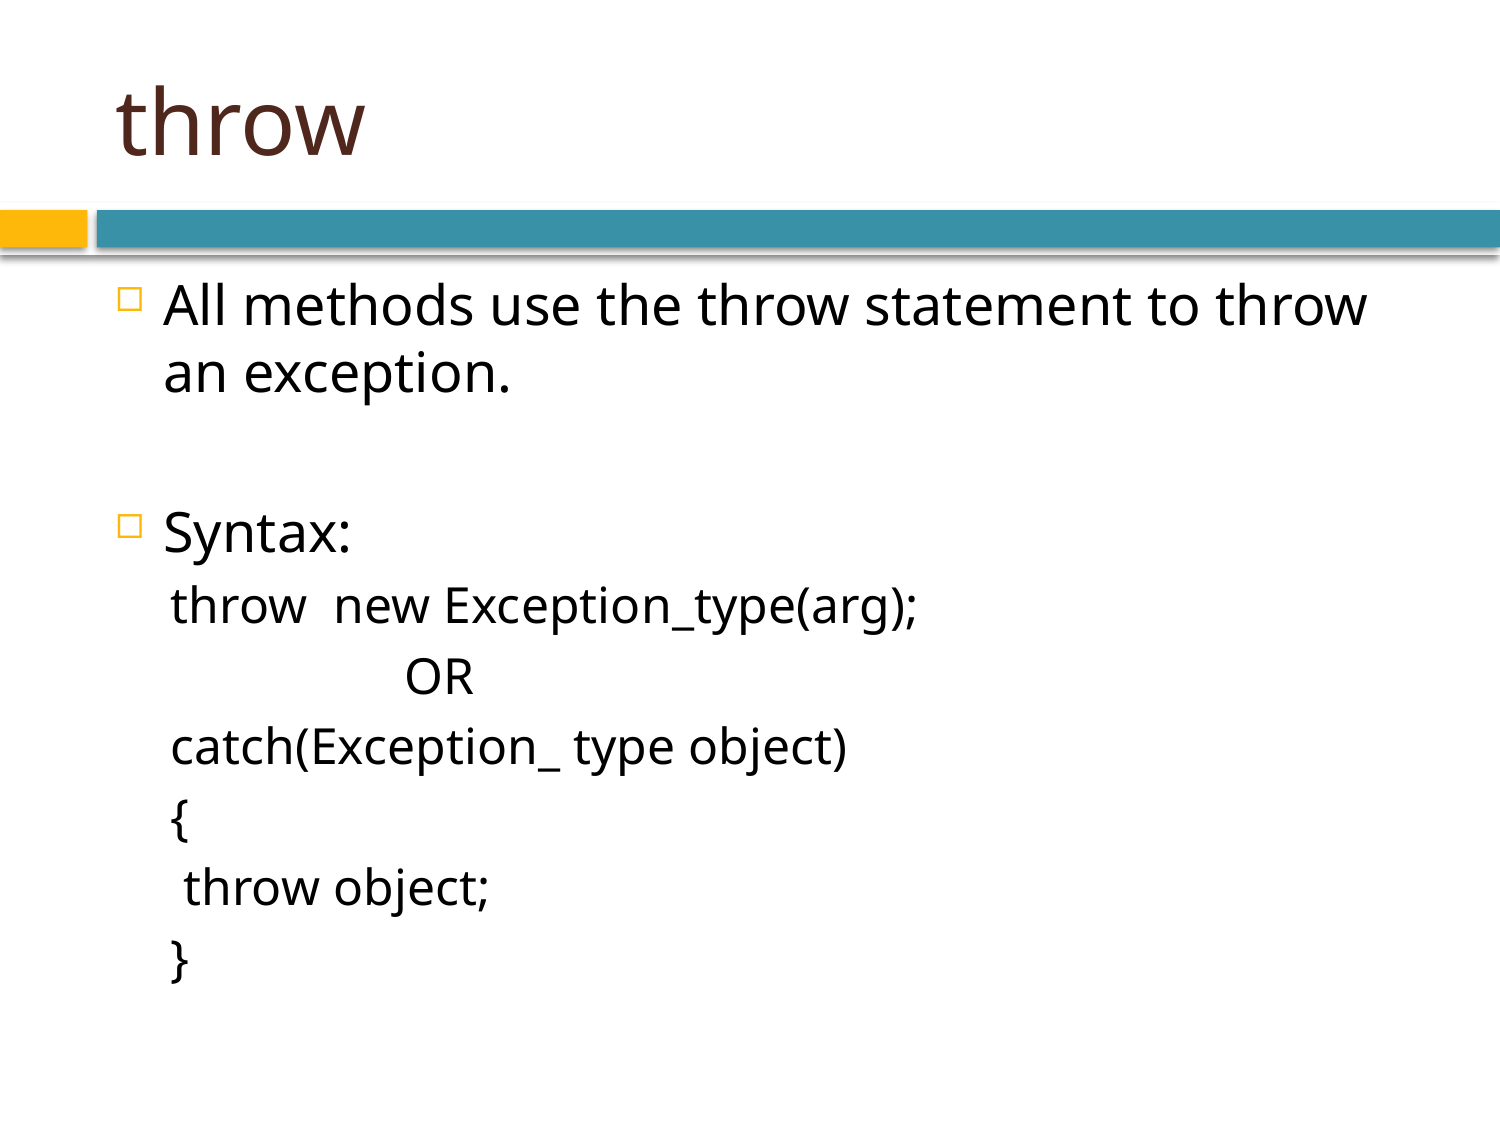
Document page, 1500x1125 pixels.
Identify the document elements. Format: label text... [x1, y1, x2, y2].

list All methods use the throw statement to throw an exception. Syntax: throw new Exception_type(arg); OR catch(Exception_ type object) { throw object; } [100, 262, 1438, 1000]
title throw [100, 37, 1438, 200]
